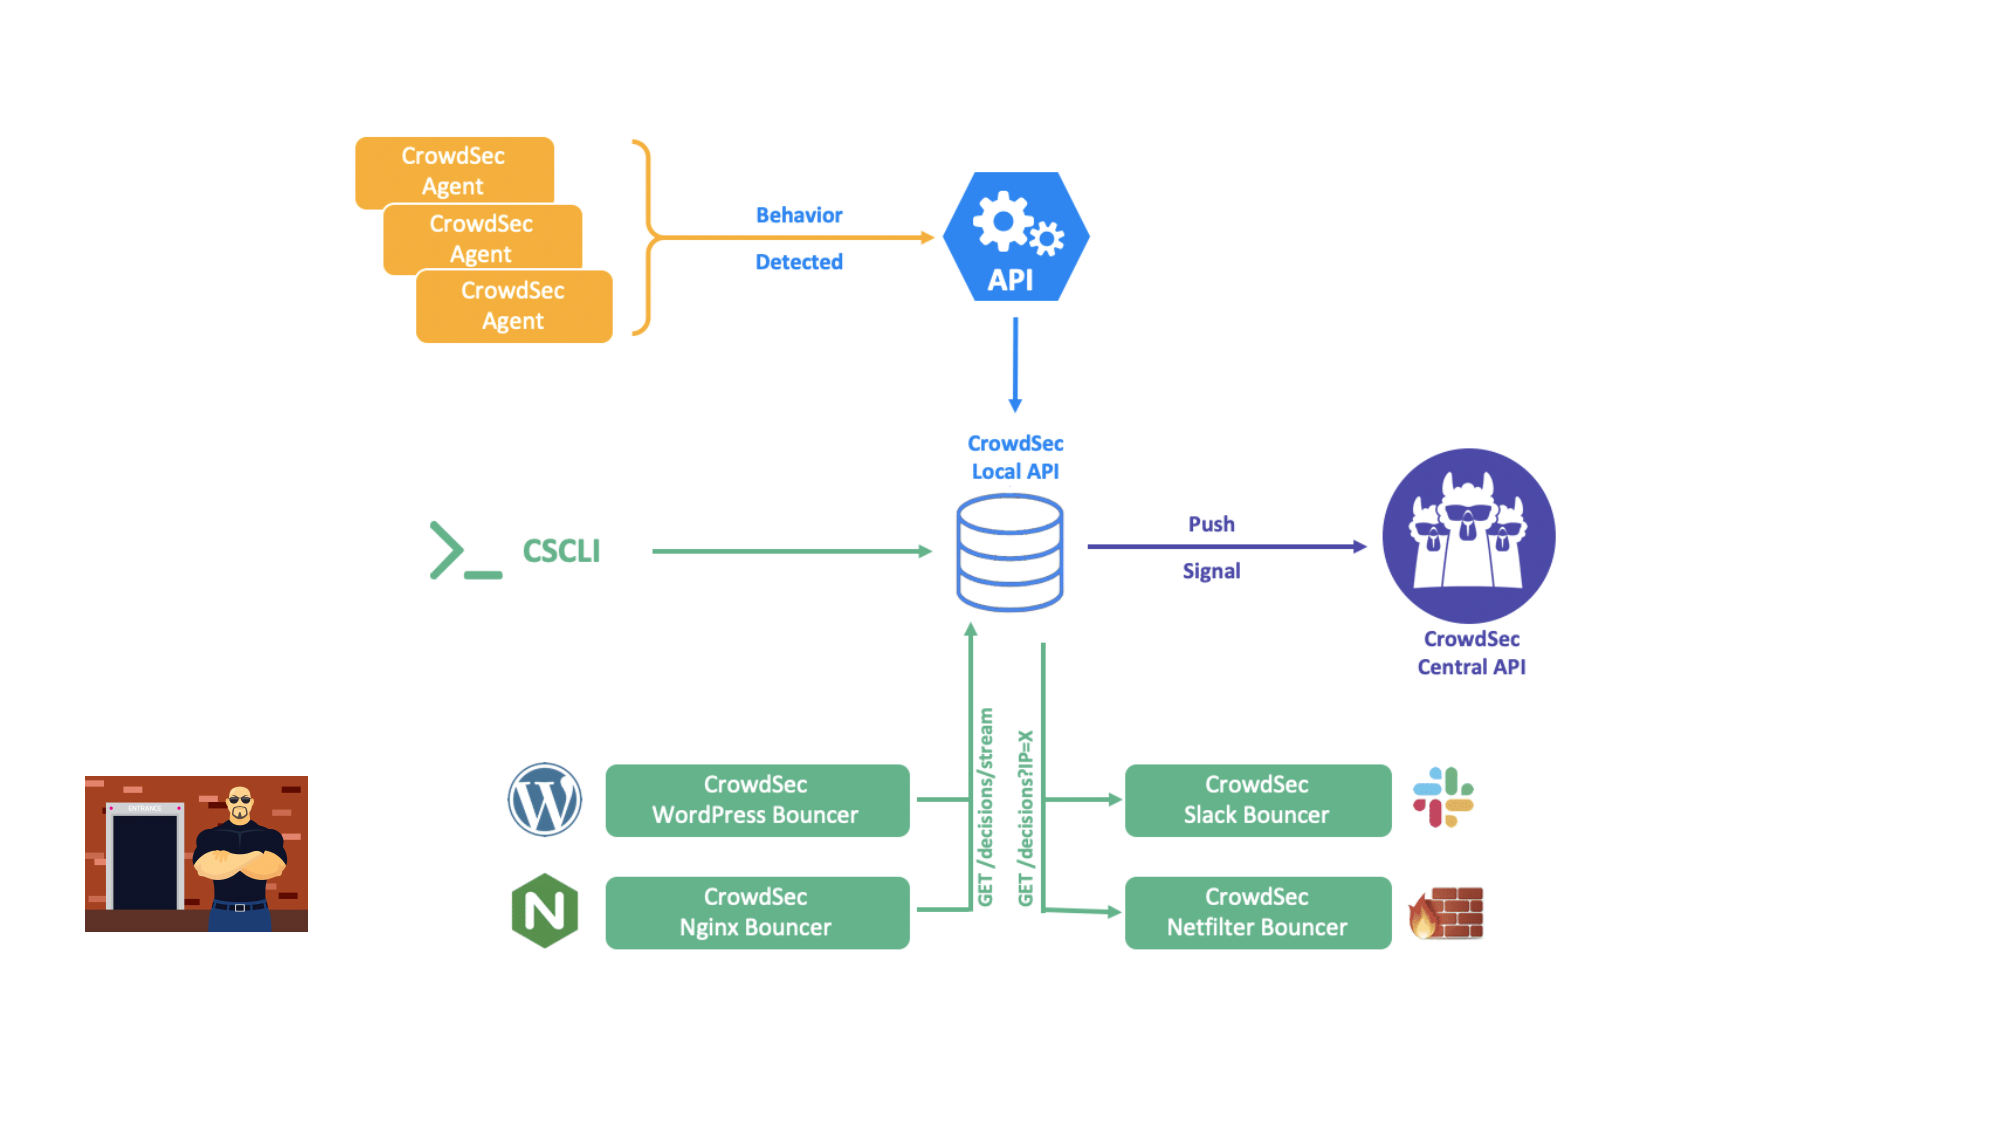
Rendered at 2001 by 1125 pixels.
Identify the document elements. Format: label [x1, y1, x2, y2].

picture [85, 776, 308, 932]
picture [318, 116, 1605, 1008]
